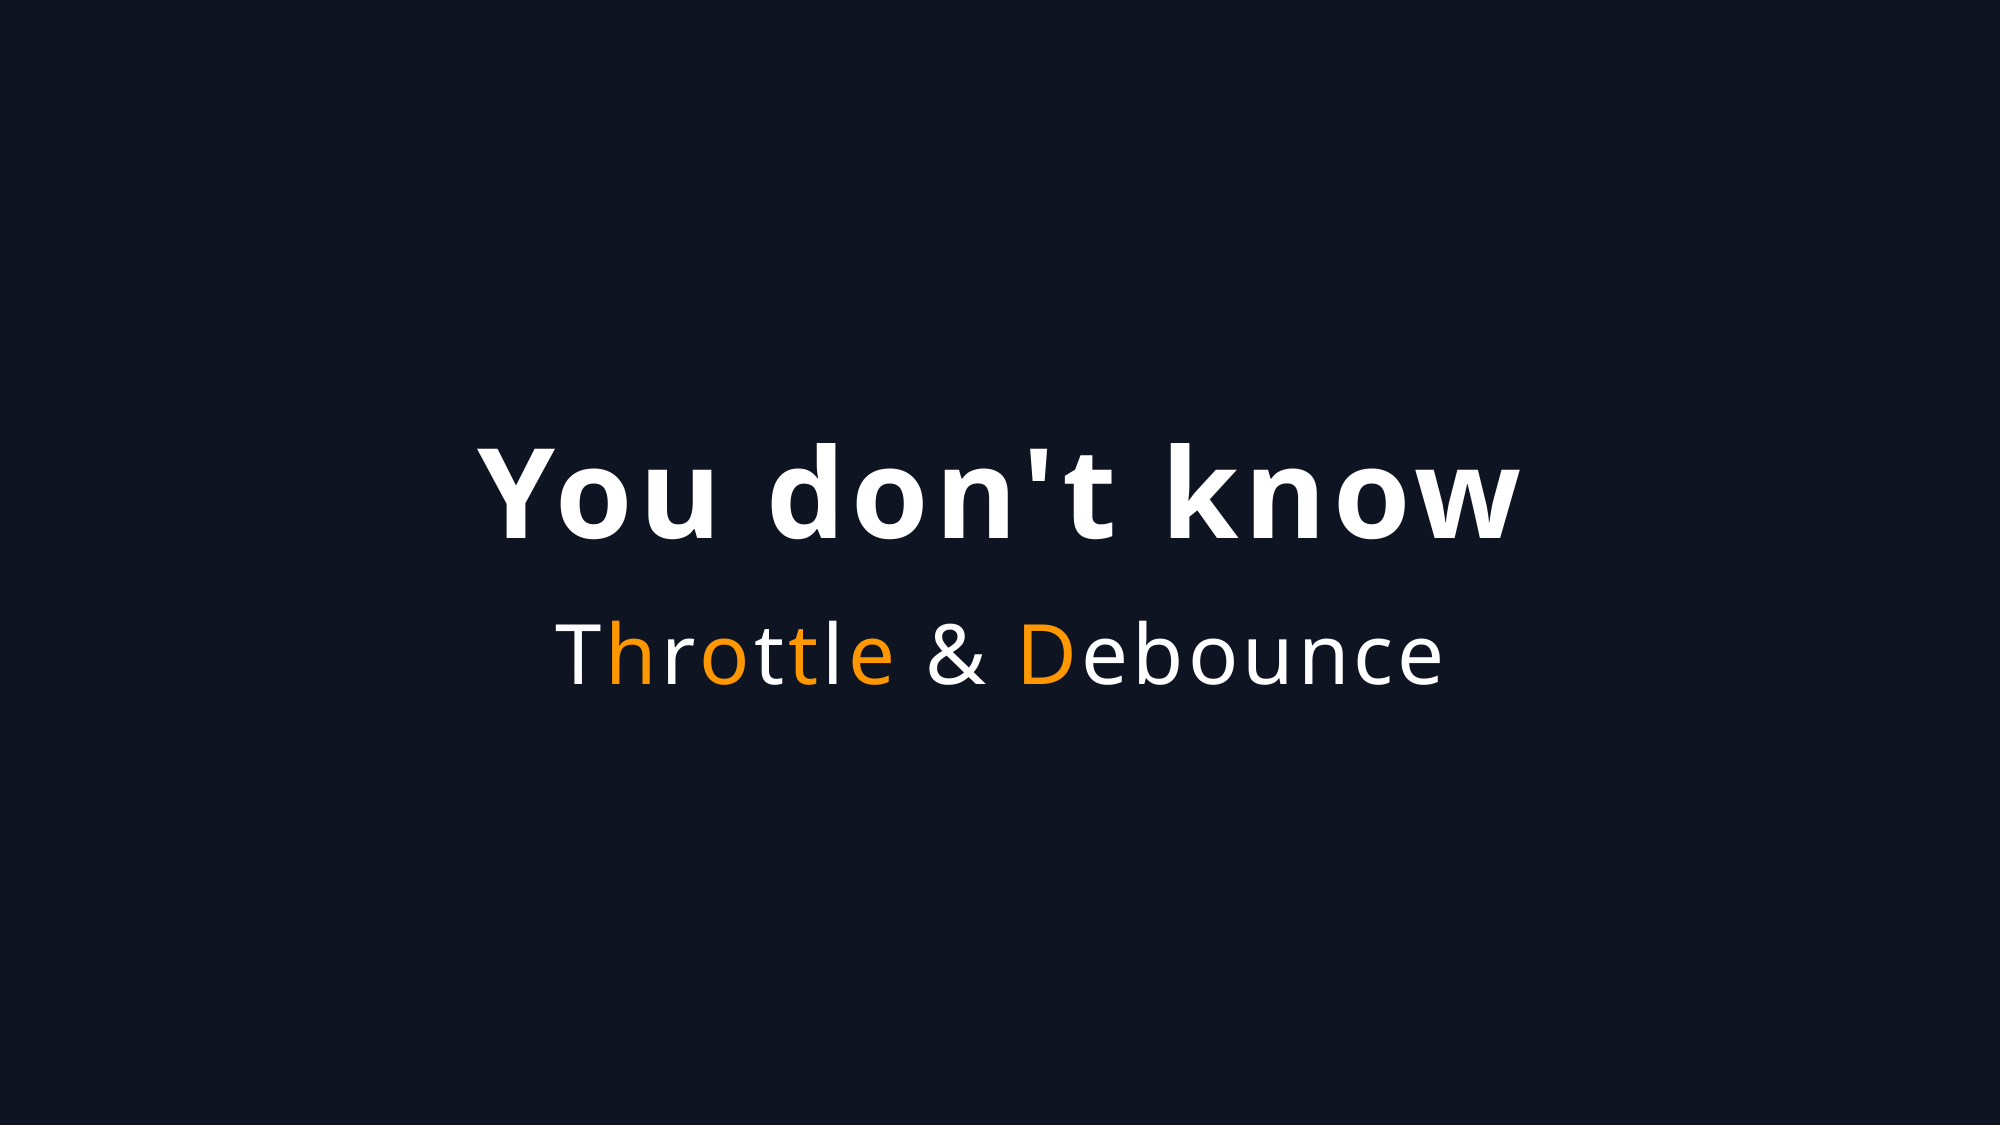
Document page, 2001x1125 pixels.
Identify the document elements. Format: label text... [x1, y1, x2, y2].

subtitle Throttle & Debounce [196, 584, 1805, 826]
title You don't know [196, 149, 1805, 572]
